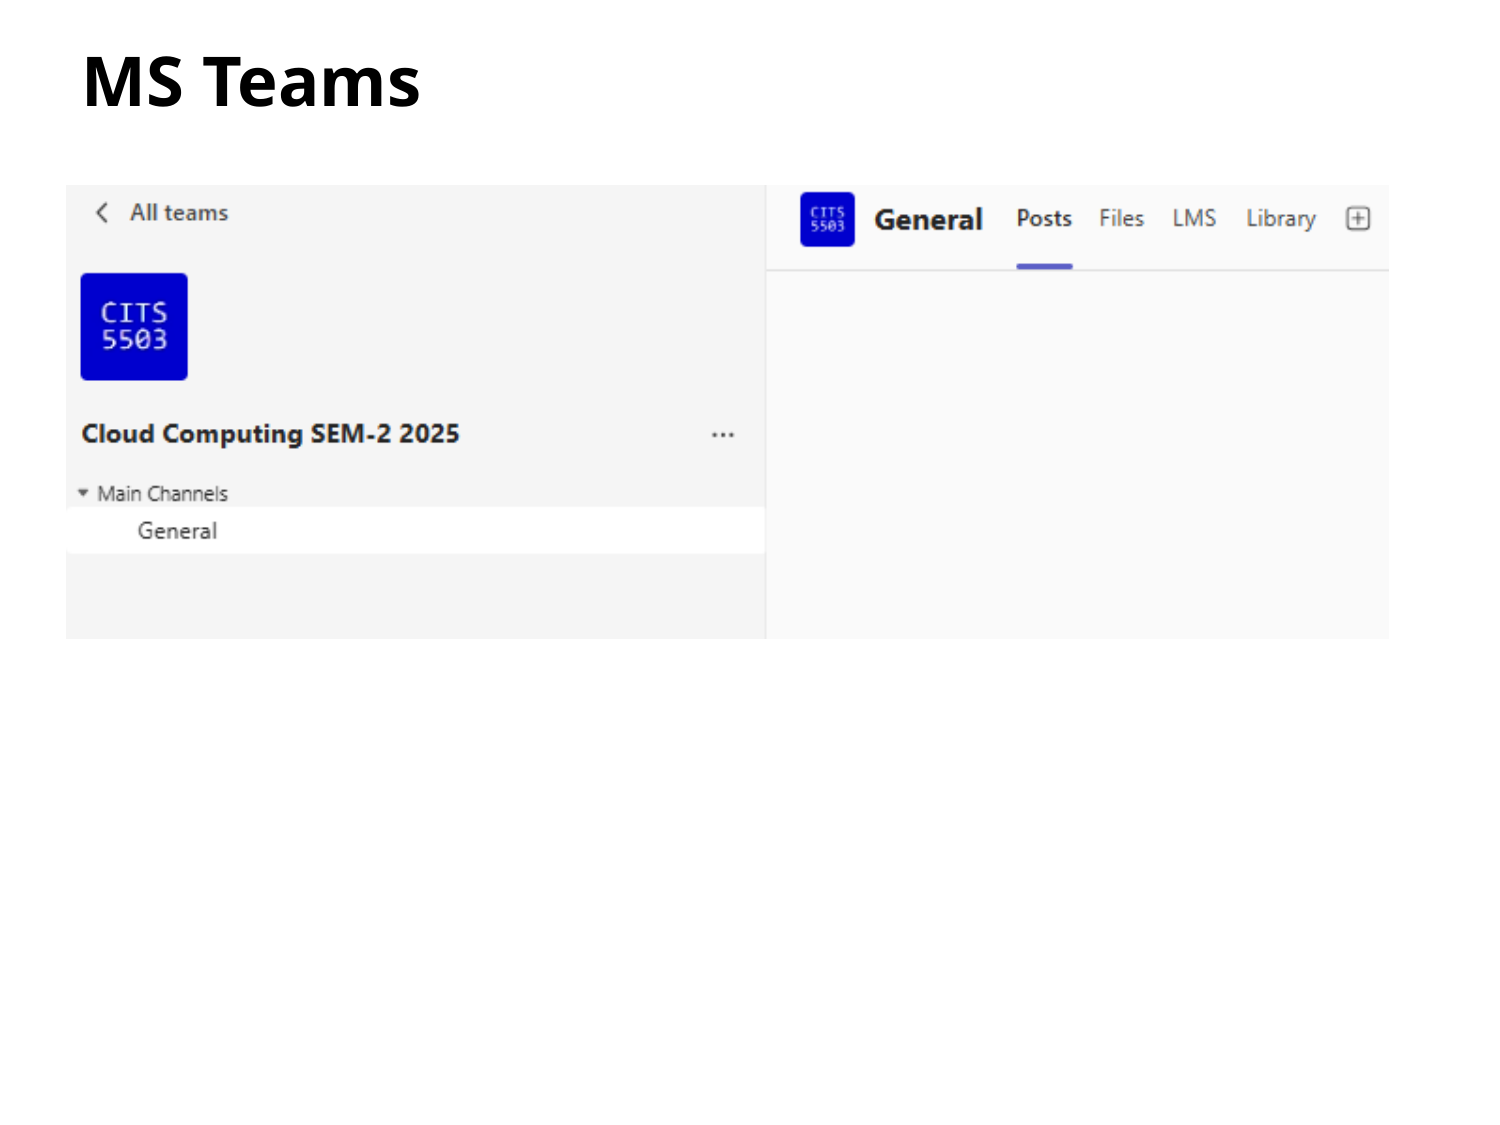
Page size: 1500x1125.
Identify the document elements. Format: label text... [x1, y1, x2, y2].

title MS Teams [66, 31, 1341, 137]
picture [66, 185, 1389, 639]
